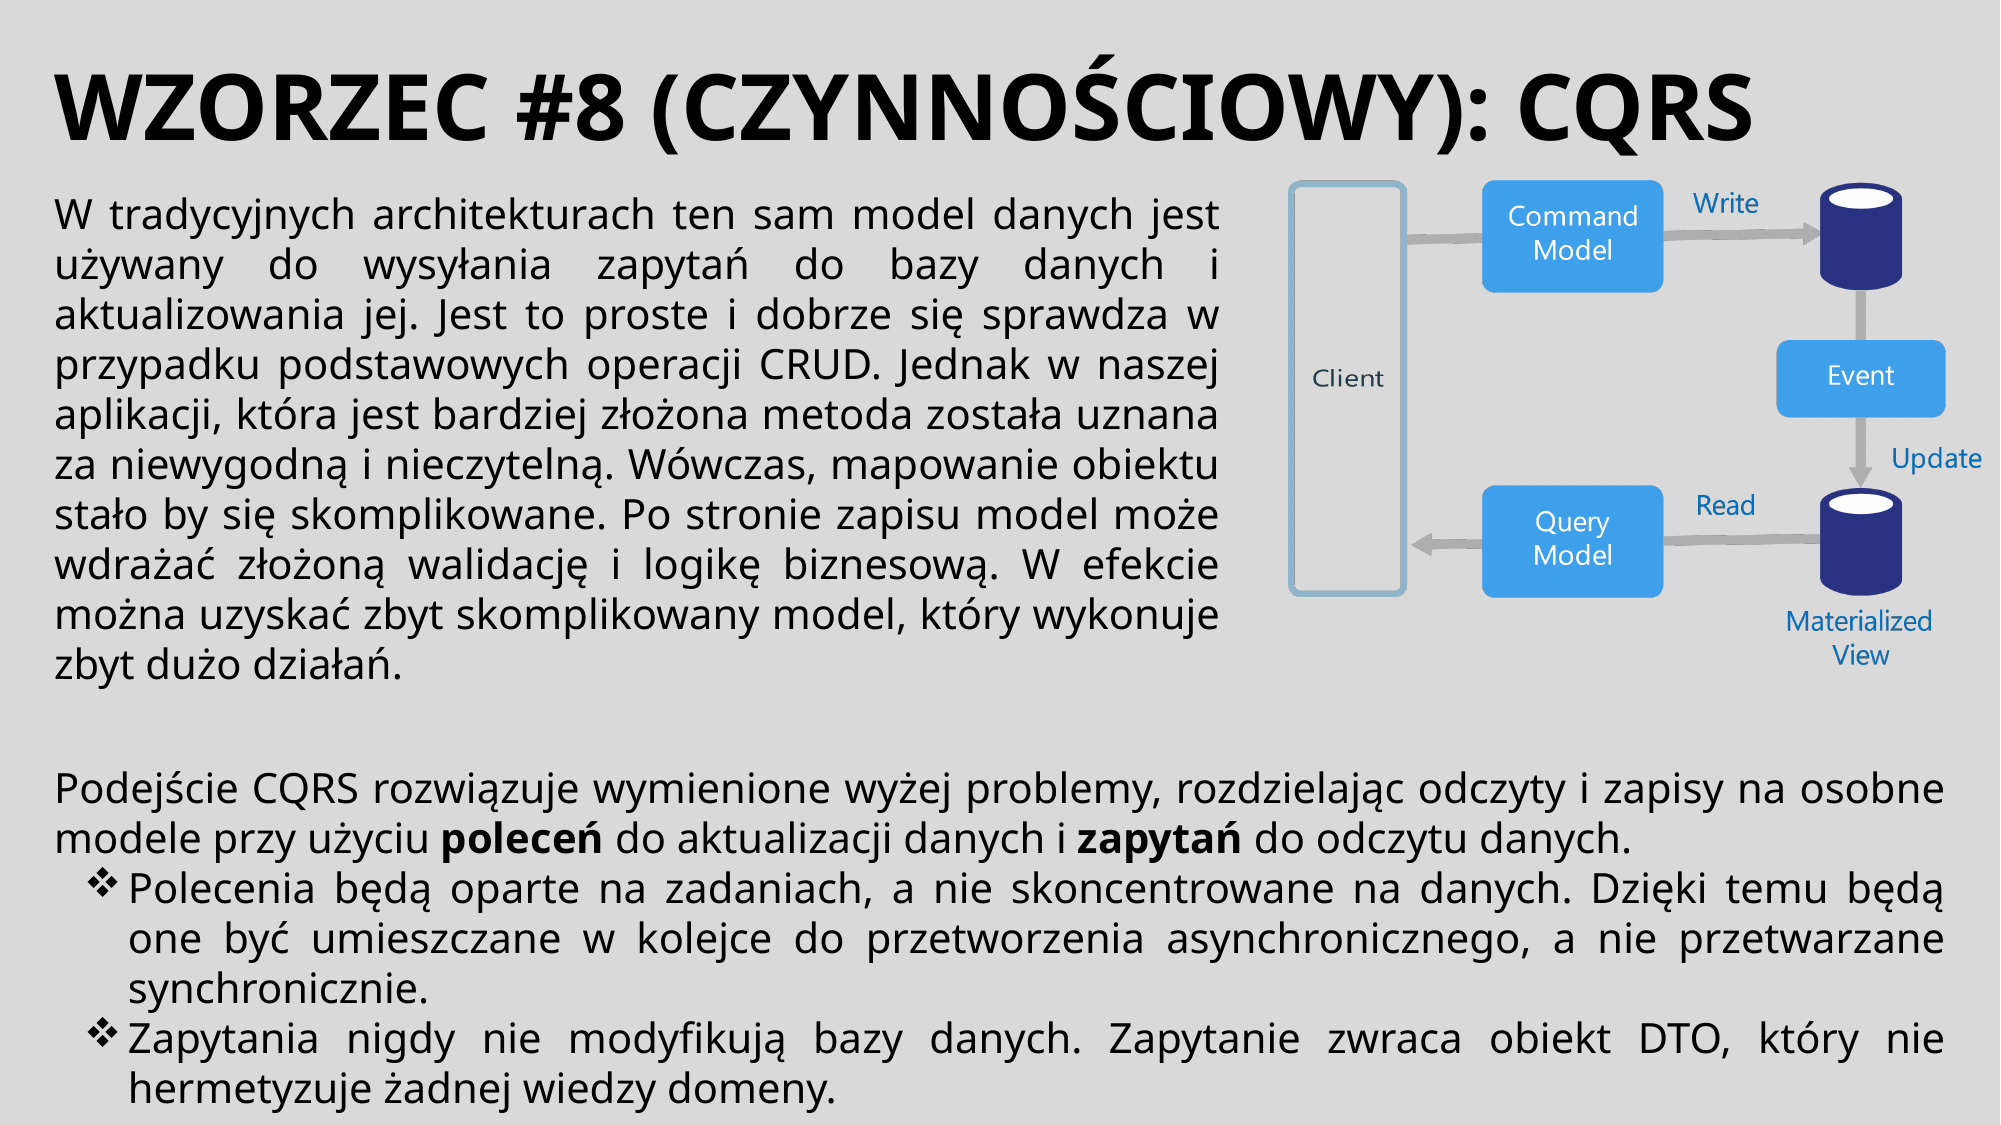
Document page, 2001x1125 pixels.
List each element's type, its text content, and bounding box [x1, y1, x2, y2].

text_box W tradycyjnych architekturach ten sam model danych jest używany do wysyłania zapytań do bazy danych i aktualizowania jej. Jest to proste i dobrze się sprawdza w przypadku podstawowych operacji CRUD. Jednak w naszej aplikacji, która jest bardziej złożona metoda została uznana za niewygodną i nieczytelną. Wówczas, mapowanie obiektu stało by się skomplikowane. Po stronie zapisu model może wdrażać złożoną walidację i logikę biznesową. W efekcie można uzyskać zbyt skomplikowany model, który wykonuje zbyt dużo działań. [39, 179, 1235, 695]
title Wzorzec #8 (czynnościowy): CQRS [39, 1, 2000, 220]
text_box Podejście CQRS rozwiązuje wymienione wyżej problemy, rozdzielając odczyty i zapisy na osobne modele przy użyciu poleceń do aktualizacji danych i zapytań do odczytu danych. Polecenia będą oparte na zadaniach, a nie skoncentrowane na danych. Dzięki temu będą one być umieszczane w kolejce do przetworzenia asynchronicznego, a nie przetwarzane synchronicznie. Zapytania nigdy nie modyfikują bazy danych. Zapytanie zwraca obiekt DTO, który nie hermetyzuje żadnej wiedzy domeny. [39, 754, 1961, 1120]
picture [1288, 180, 1982, 676]
